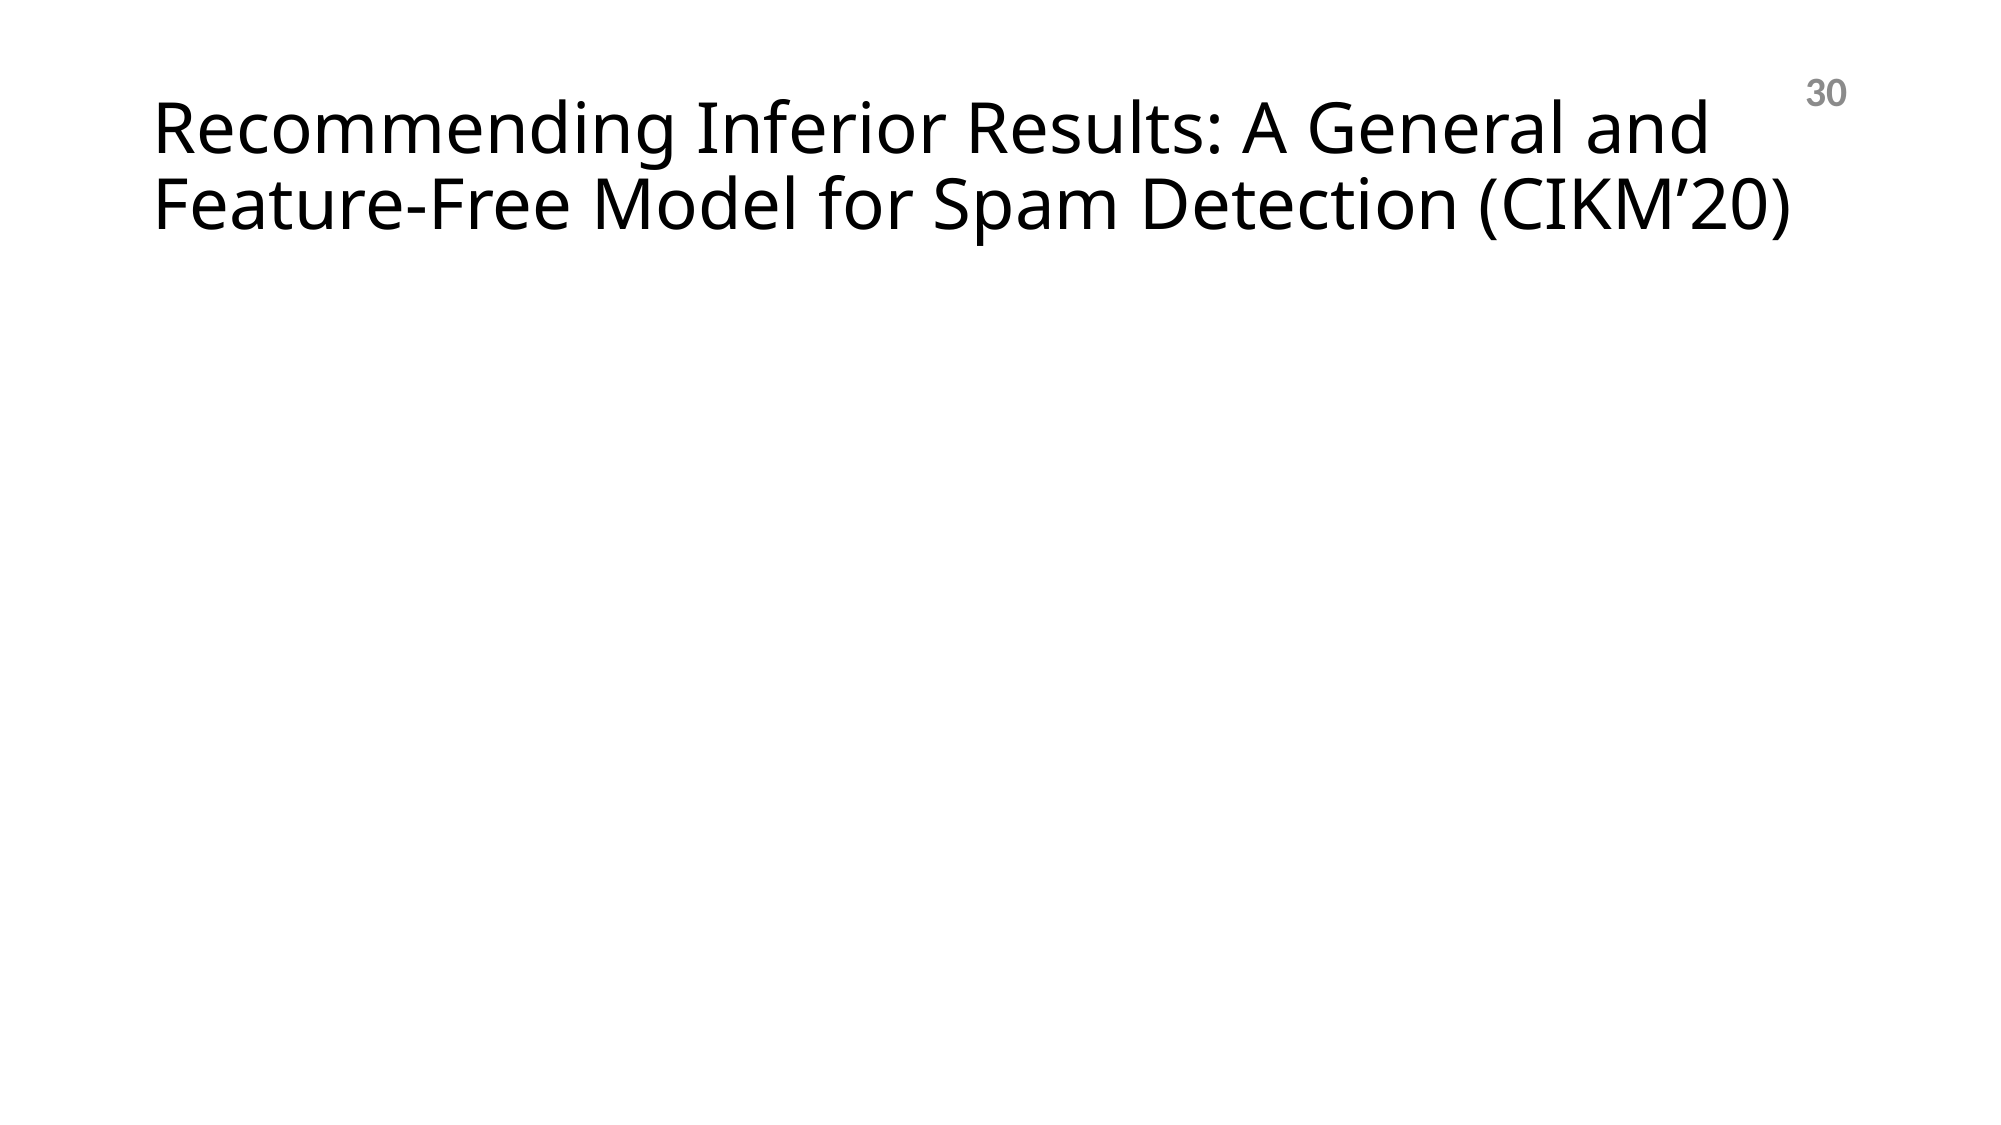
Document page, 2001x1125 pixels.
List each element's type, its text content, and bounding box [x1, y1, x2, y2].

title Recommending Inferior Results: A General and Feature-Free Model for Spam Detection (CIKM’20) [137, 59, 1863, 278]
slide_number 30 [1412, 59, 1863, 120]
